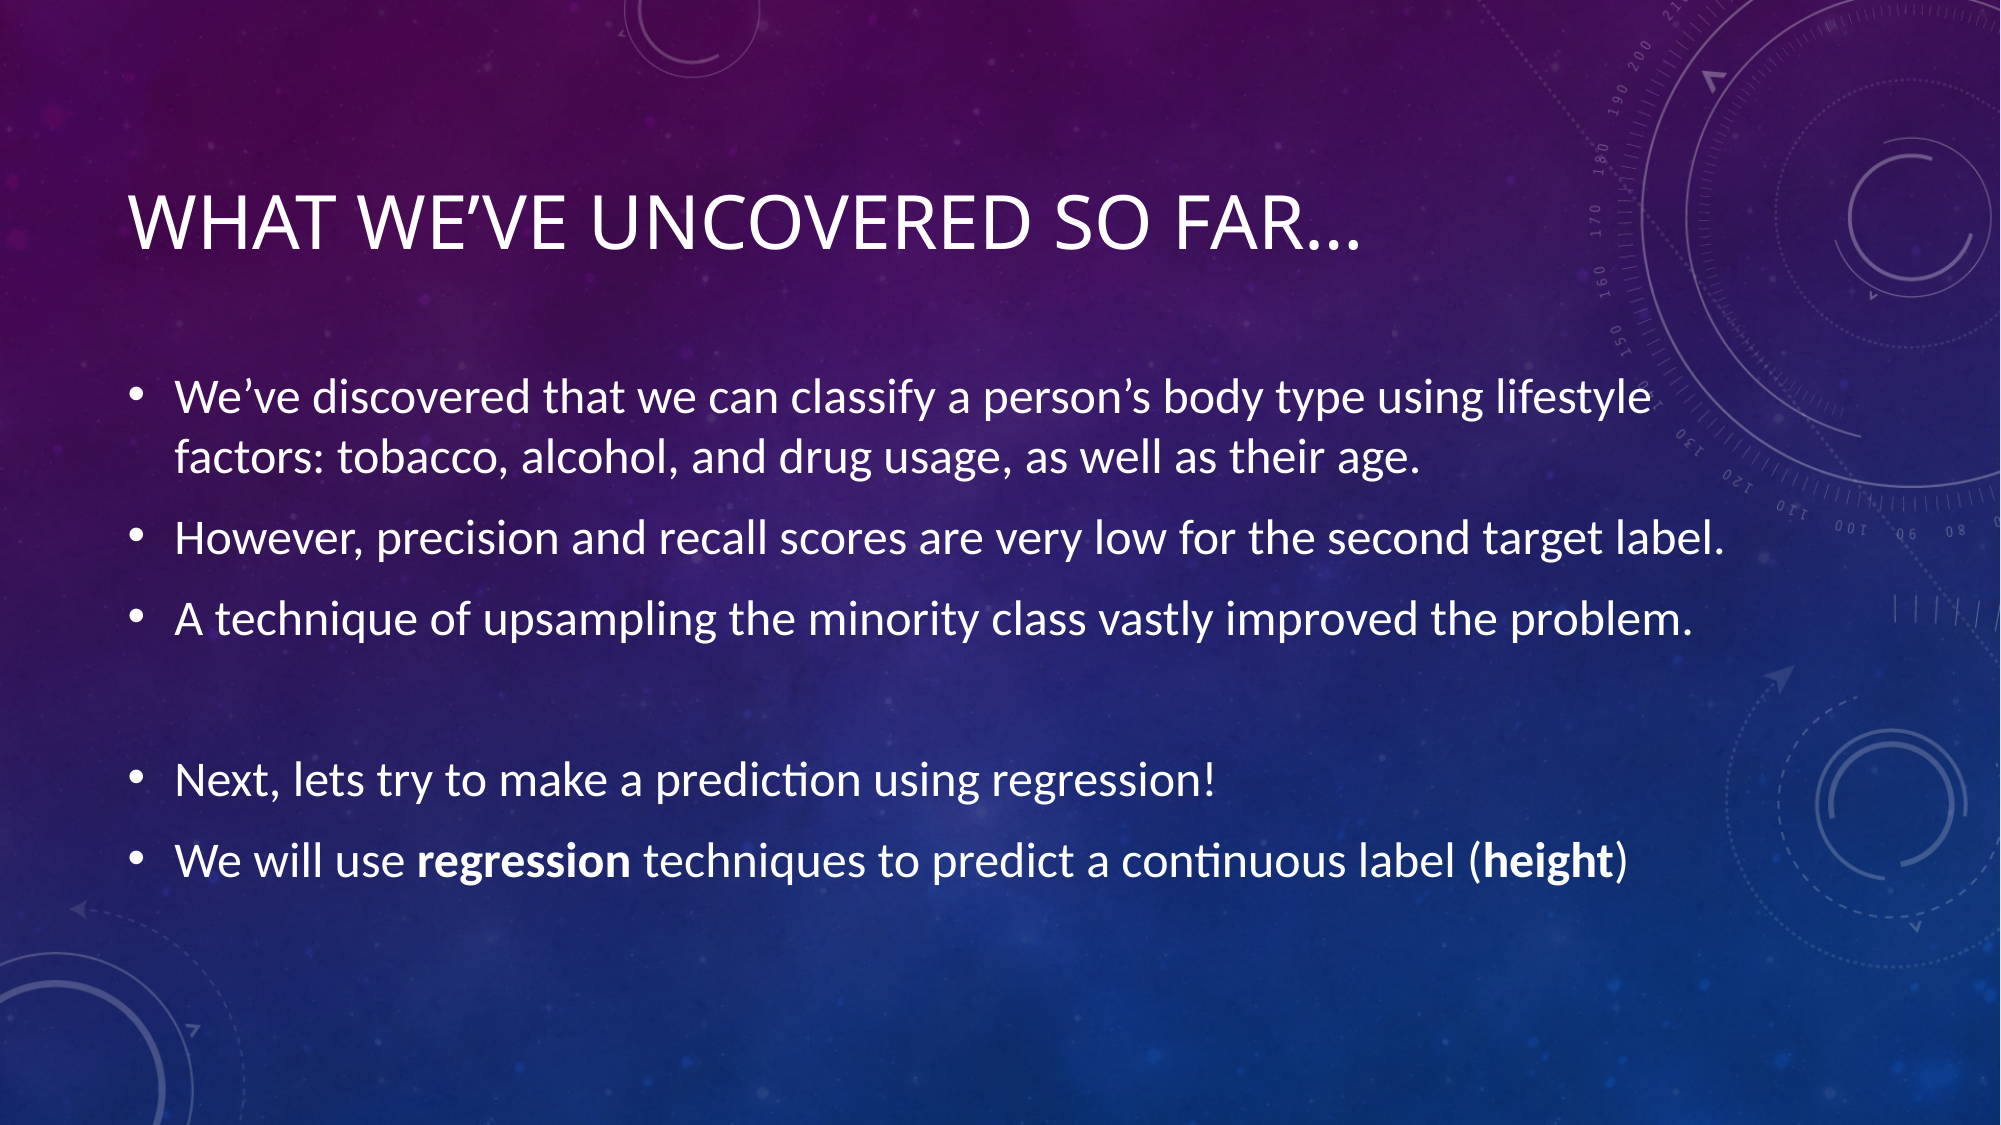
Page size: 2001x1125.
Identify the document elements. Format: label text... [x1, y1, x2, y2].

picture [0, 0, 2001, 1125]
title What we’ve uncovered so far… [112, 99, 1775, 299]
list We’ve discovered that we can classify a person’s body type using lifestyle factors: tobacco, alcohol, and drug usage, as well as their age. However, precision and recall scores are very low for the second target label. A technique of upsampling the minority class vastly improved the problem. Next, lets try to make a prediction using regression! We will use regression techniques to predict a continuous label (height) [112, 299, 1775, 1032]
